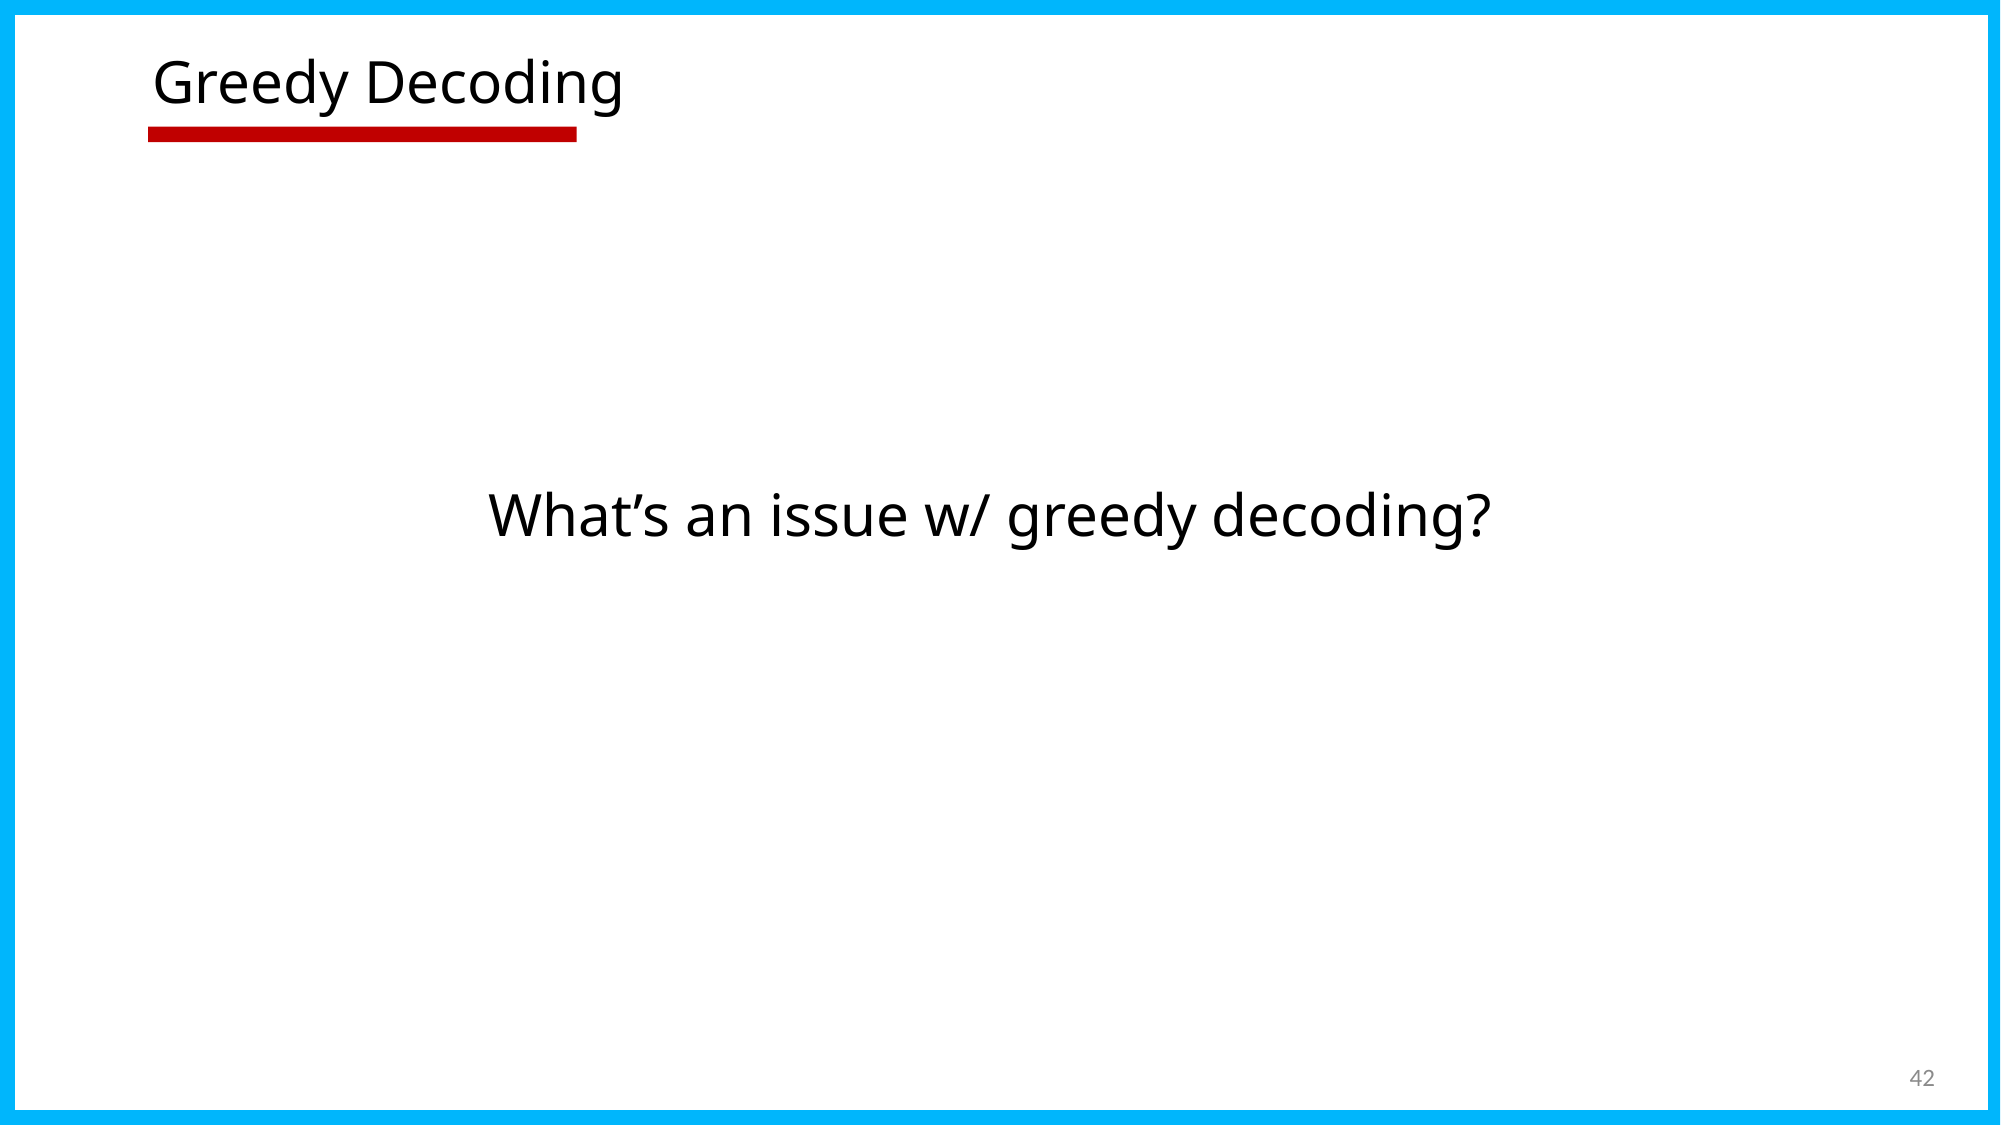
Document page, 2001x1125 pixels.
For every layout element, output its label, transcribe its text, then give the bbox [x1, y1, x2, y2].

text_box What’s an issue w/ greedy decoding? [473, 435, 1526, 556]
text_box [147, 126, 578, 143]
slide_number 42 [1500, 1046, 1951, 1106]
title Greedy Decoding [137, 45, 1446, 125]
